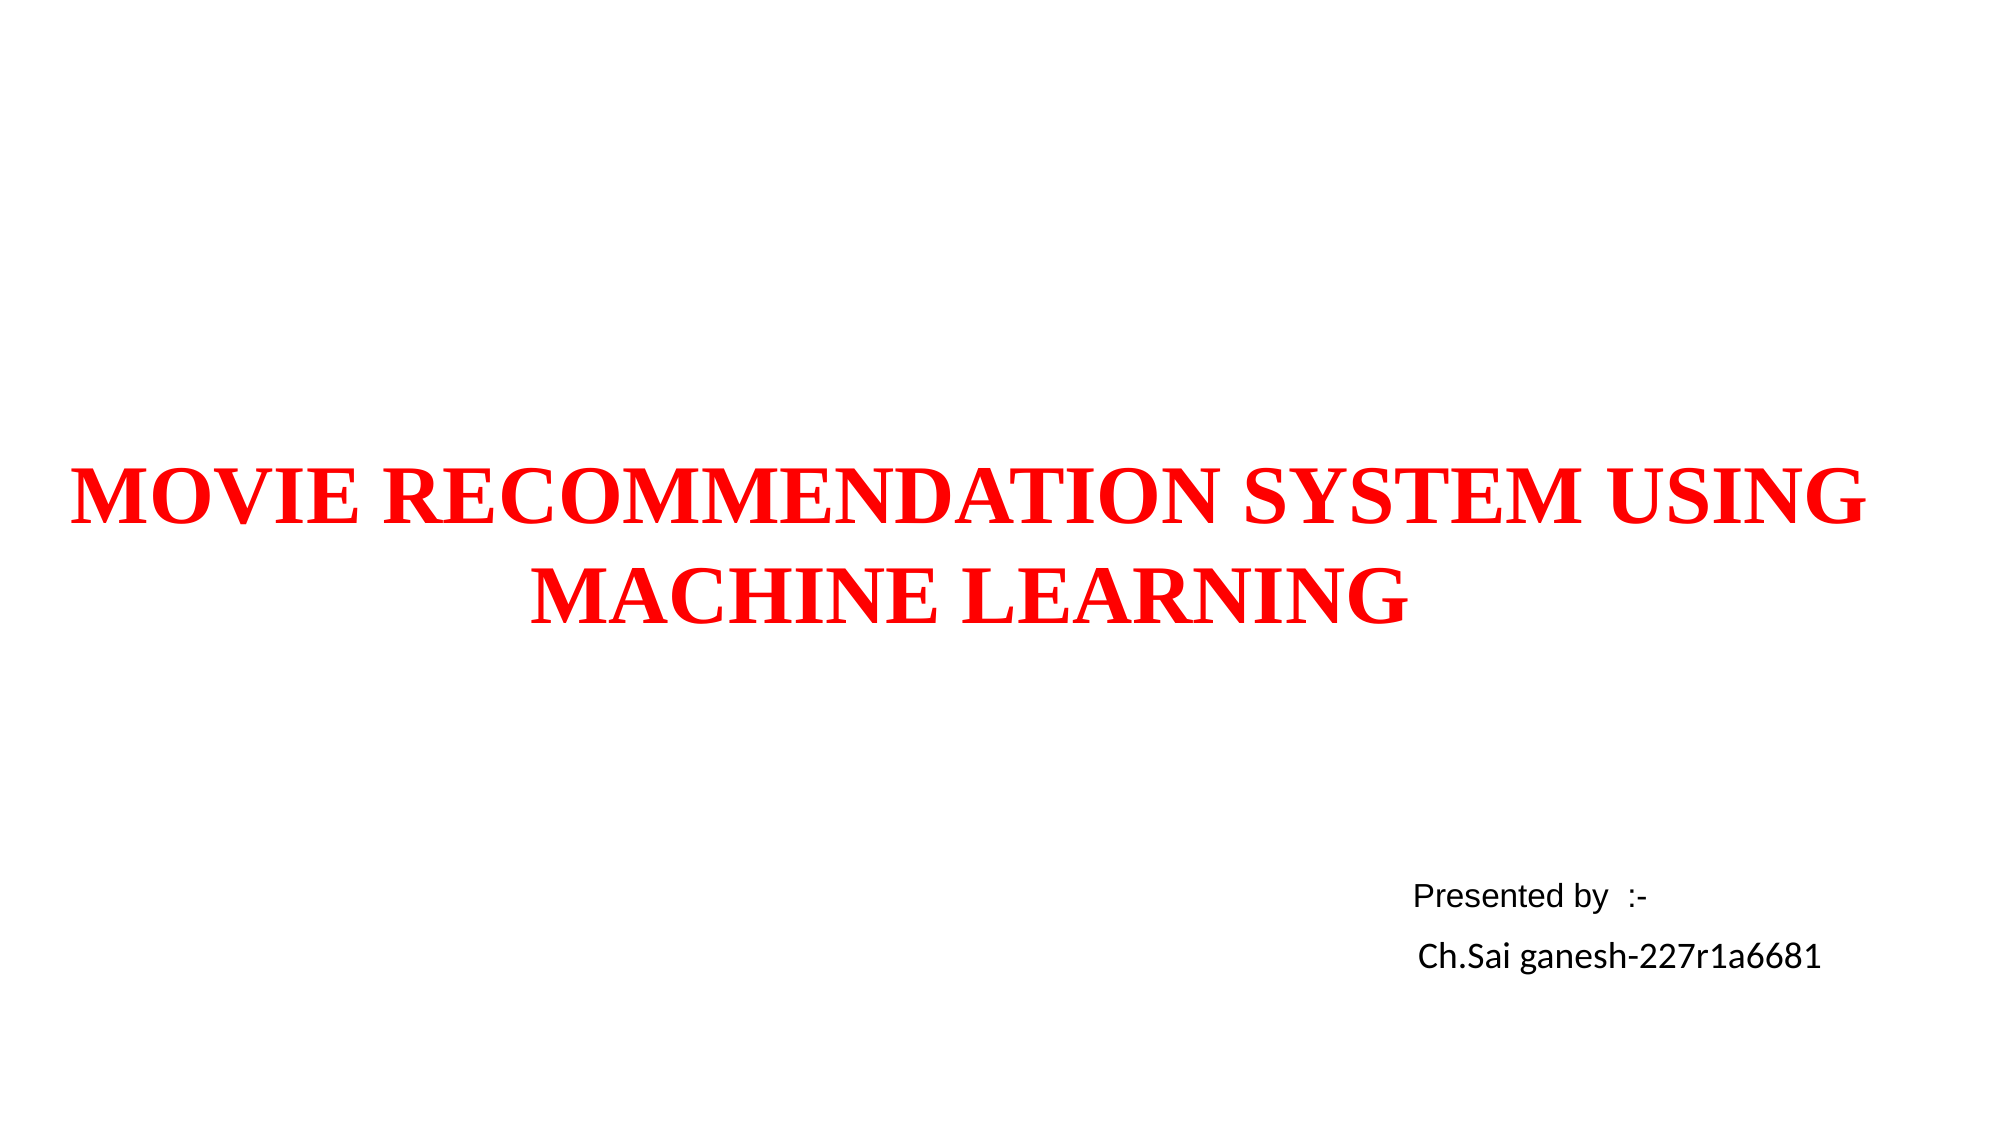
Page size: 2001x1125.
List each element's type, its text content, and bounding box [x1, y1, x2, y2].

text_box Ch.Sai ganesh-227r1a6681 [1398, 921, 2000, 1032]
text_box Presented by :- [1398, 866, 1807, 922]
text_box MOVIE RECOMMENDATION SYSTEM USING MACHINE LEARNING [46, 429, 1894, 650]
